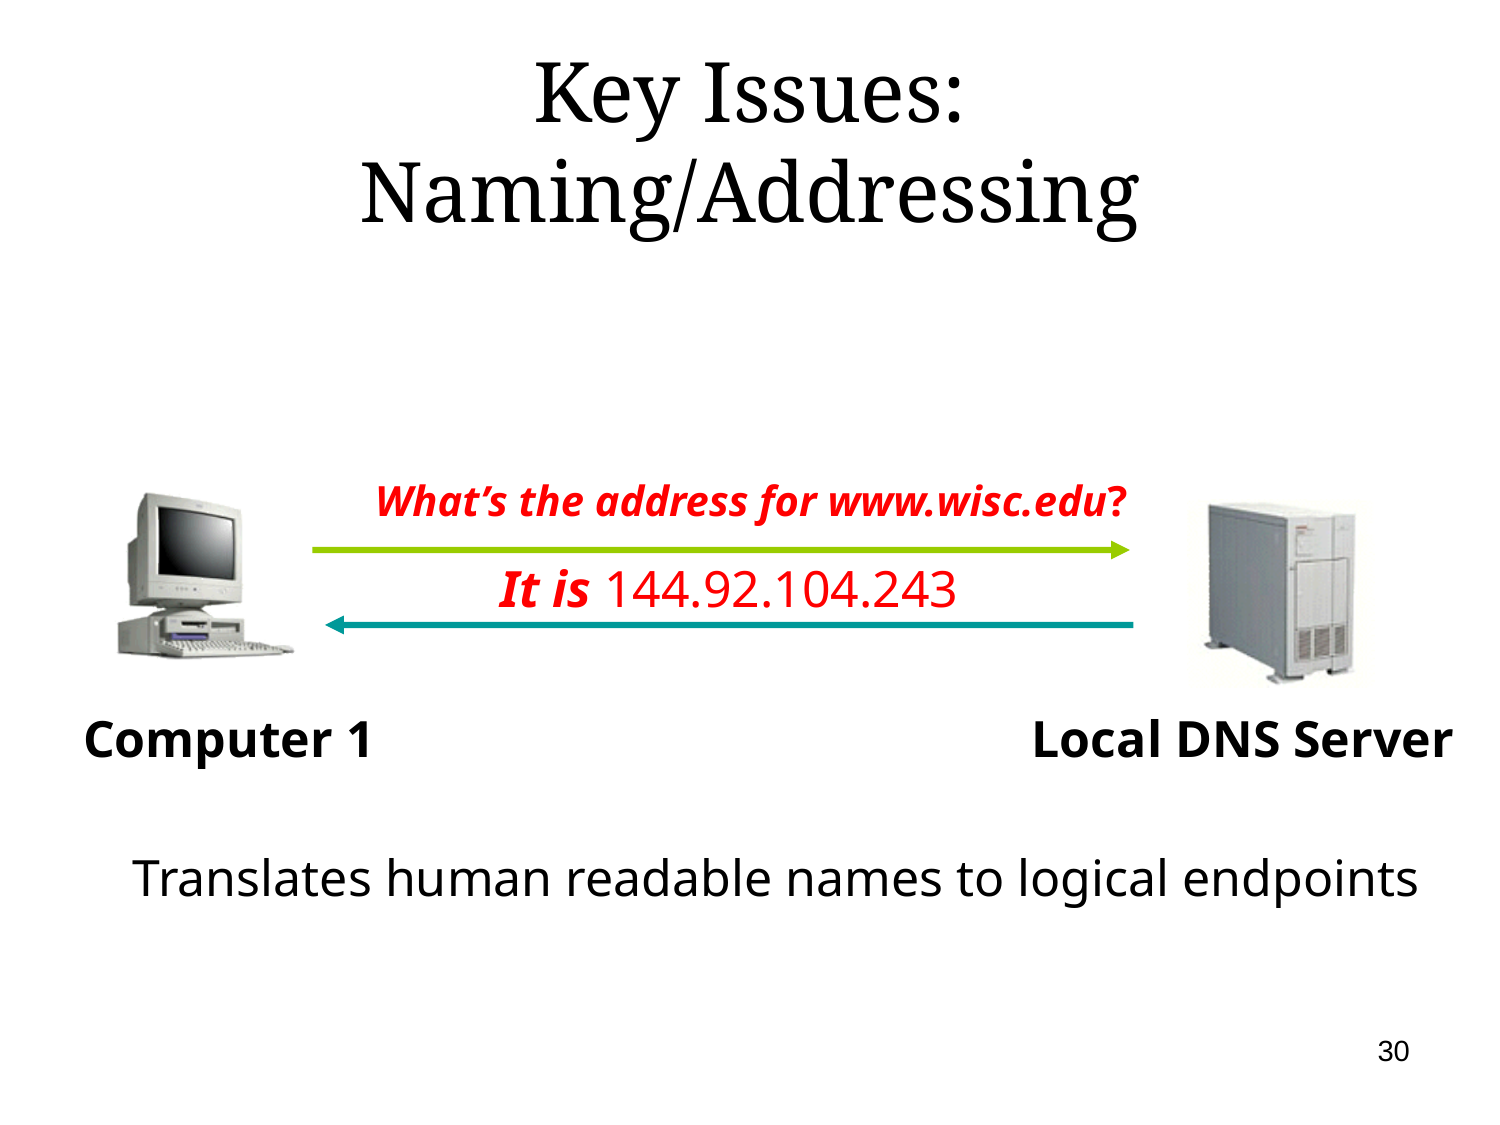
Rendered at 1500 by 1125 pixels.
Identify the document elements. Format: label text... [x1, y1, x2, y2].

picture [1187, 499, 1375, 688]
text_box [324, 618, 1134, 632]
text_box Computer 1 [68, 700, 390, 775]
text_box [312, 543, 1130, 557]
text_box Local DNS Server [1016, 700, 1470, 775]
title Key Issues: Naming/Addressing [75, 45, 1425, 233]
slide_number 30 [1074, 1024, 1425, 1103]
text_box It is 144.92.104.243 [485, 550, 974, 625]
picture [104, 487, 308, 667]
text_box What’s the address for www.wisc.edu? [360, 467, 1143, 533]
text_box Translates human readable names to logical endpoints [117, 838, 1435, 914]
